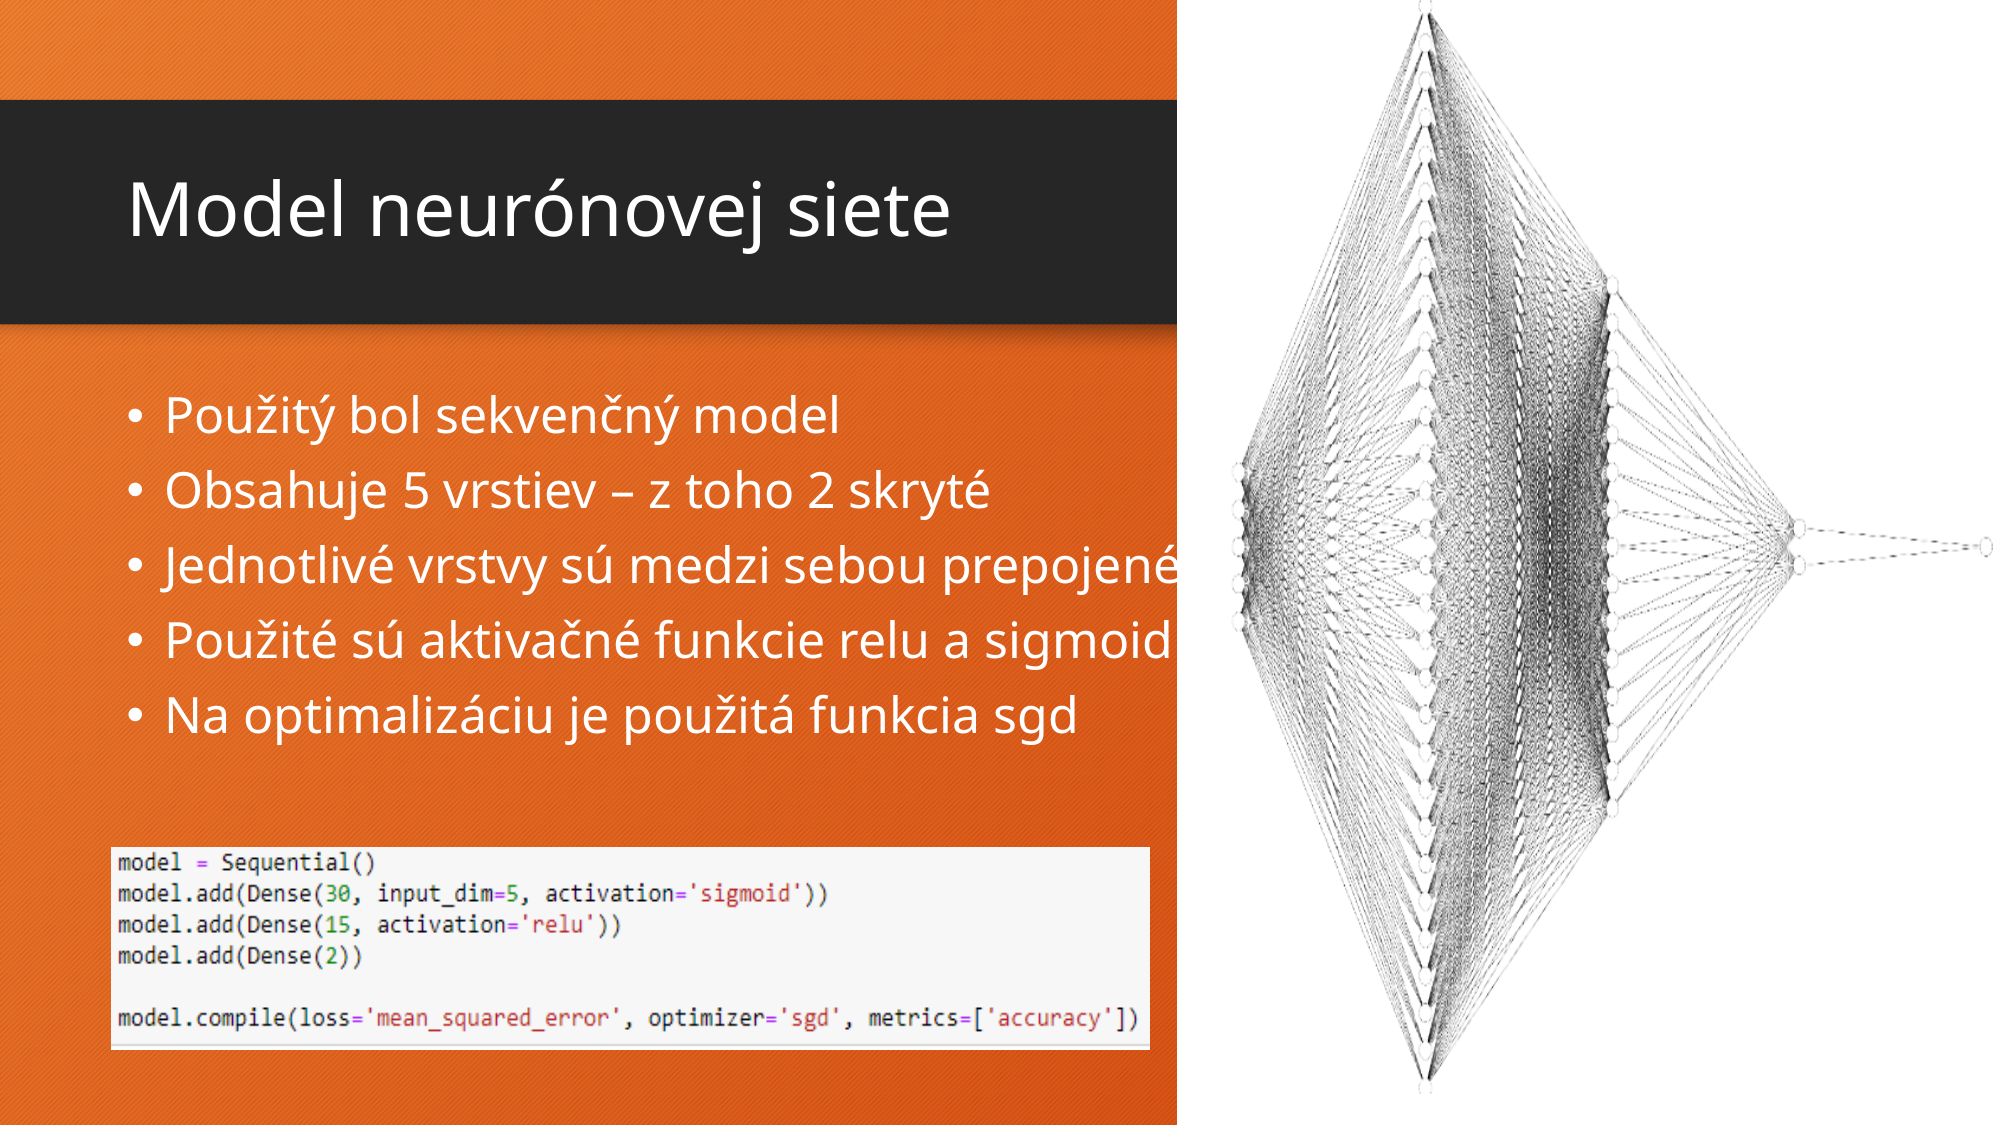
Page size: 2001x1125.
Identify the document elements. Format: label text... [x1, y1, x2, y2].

picture [0, 0, 2000, 1125]
title Model neurónovej siete [111, 123, 1177, 301]
picture [111, 846, 1150, 1050]
list Použitý bol sekvenčný model Obsahuje 5 vrstiev – z toho 2 skryté Jednotlivé vrstvy sú medzi sebou prepojené Použité sú aktivačné funkcie relu a sigmoid Na optimalizáciu je použitá funkcia sgd [111, 383, 1177, 974]
